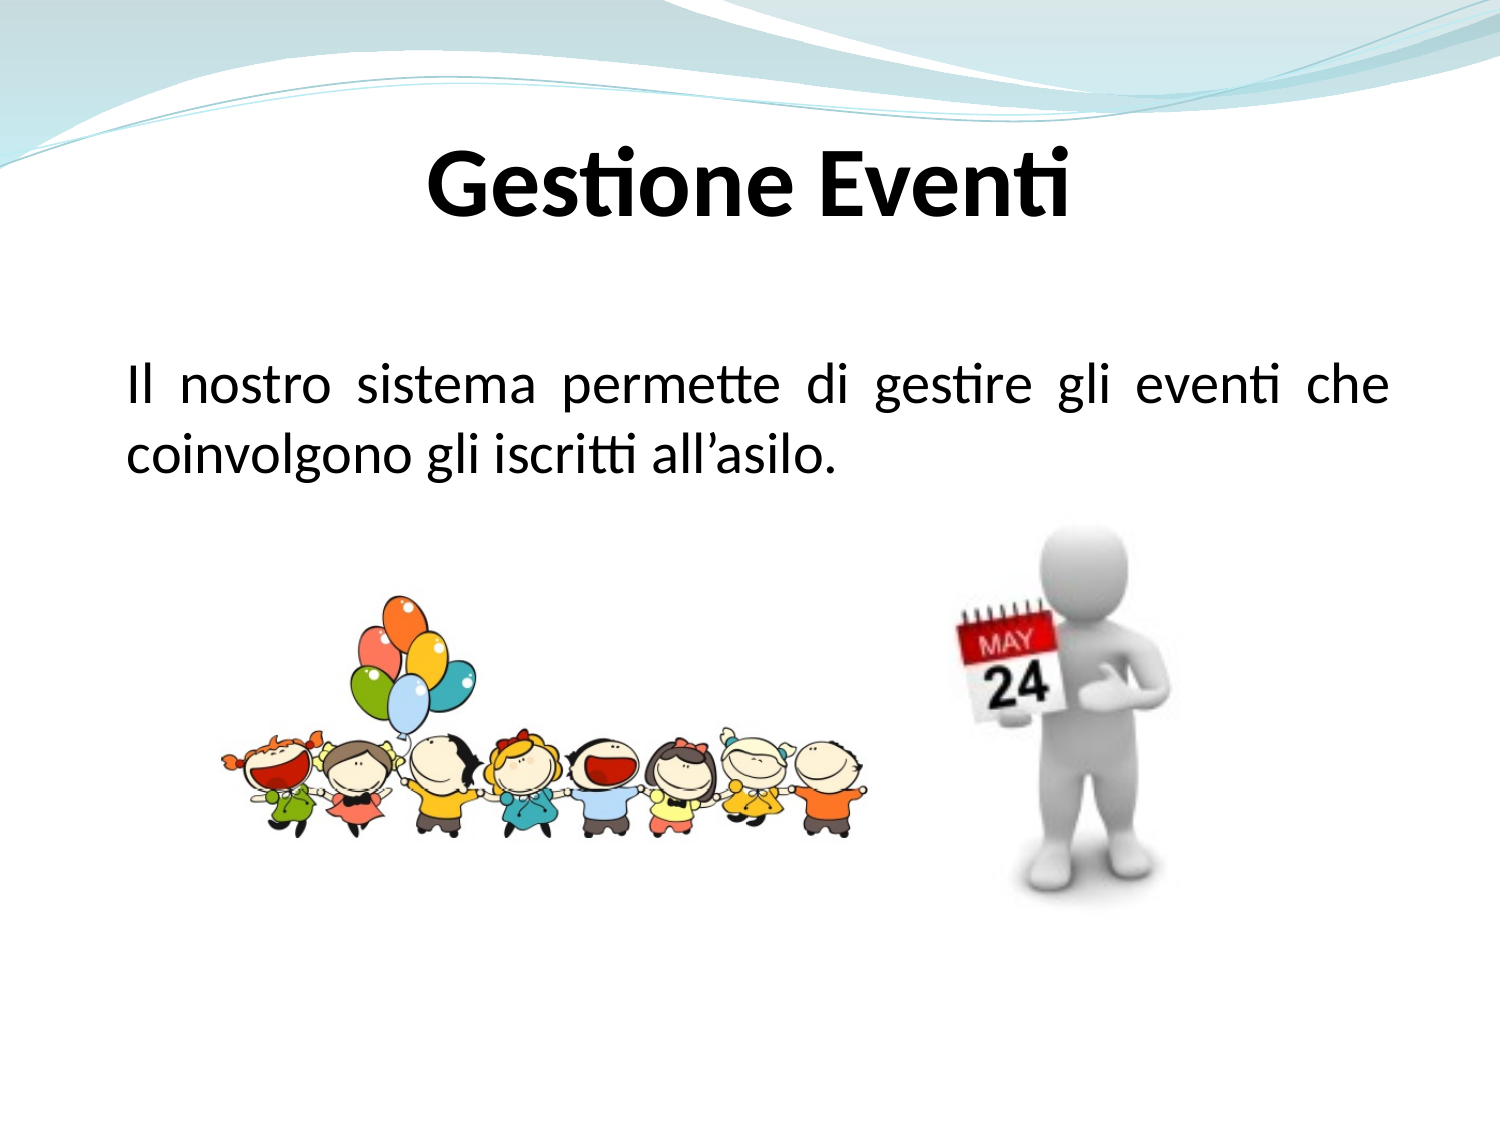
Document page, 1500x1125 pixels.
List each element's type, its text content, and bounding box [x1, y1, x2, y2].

text_box Gestione Eventi [81, 109, 1418, 289]
picture [218, 396, 1306, 1005]
text_box Il nostro sistema permette di gestire gli eventi che coinvolgono gli iscritti all’asilo. [112, 338, 1406, 493]
